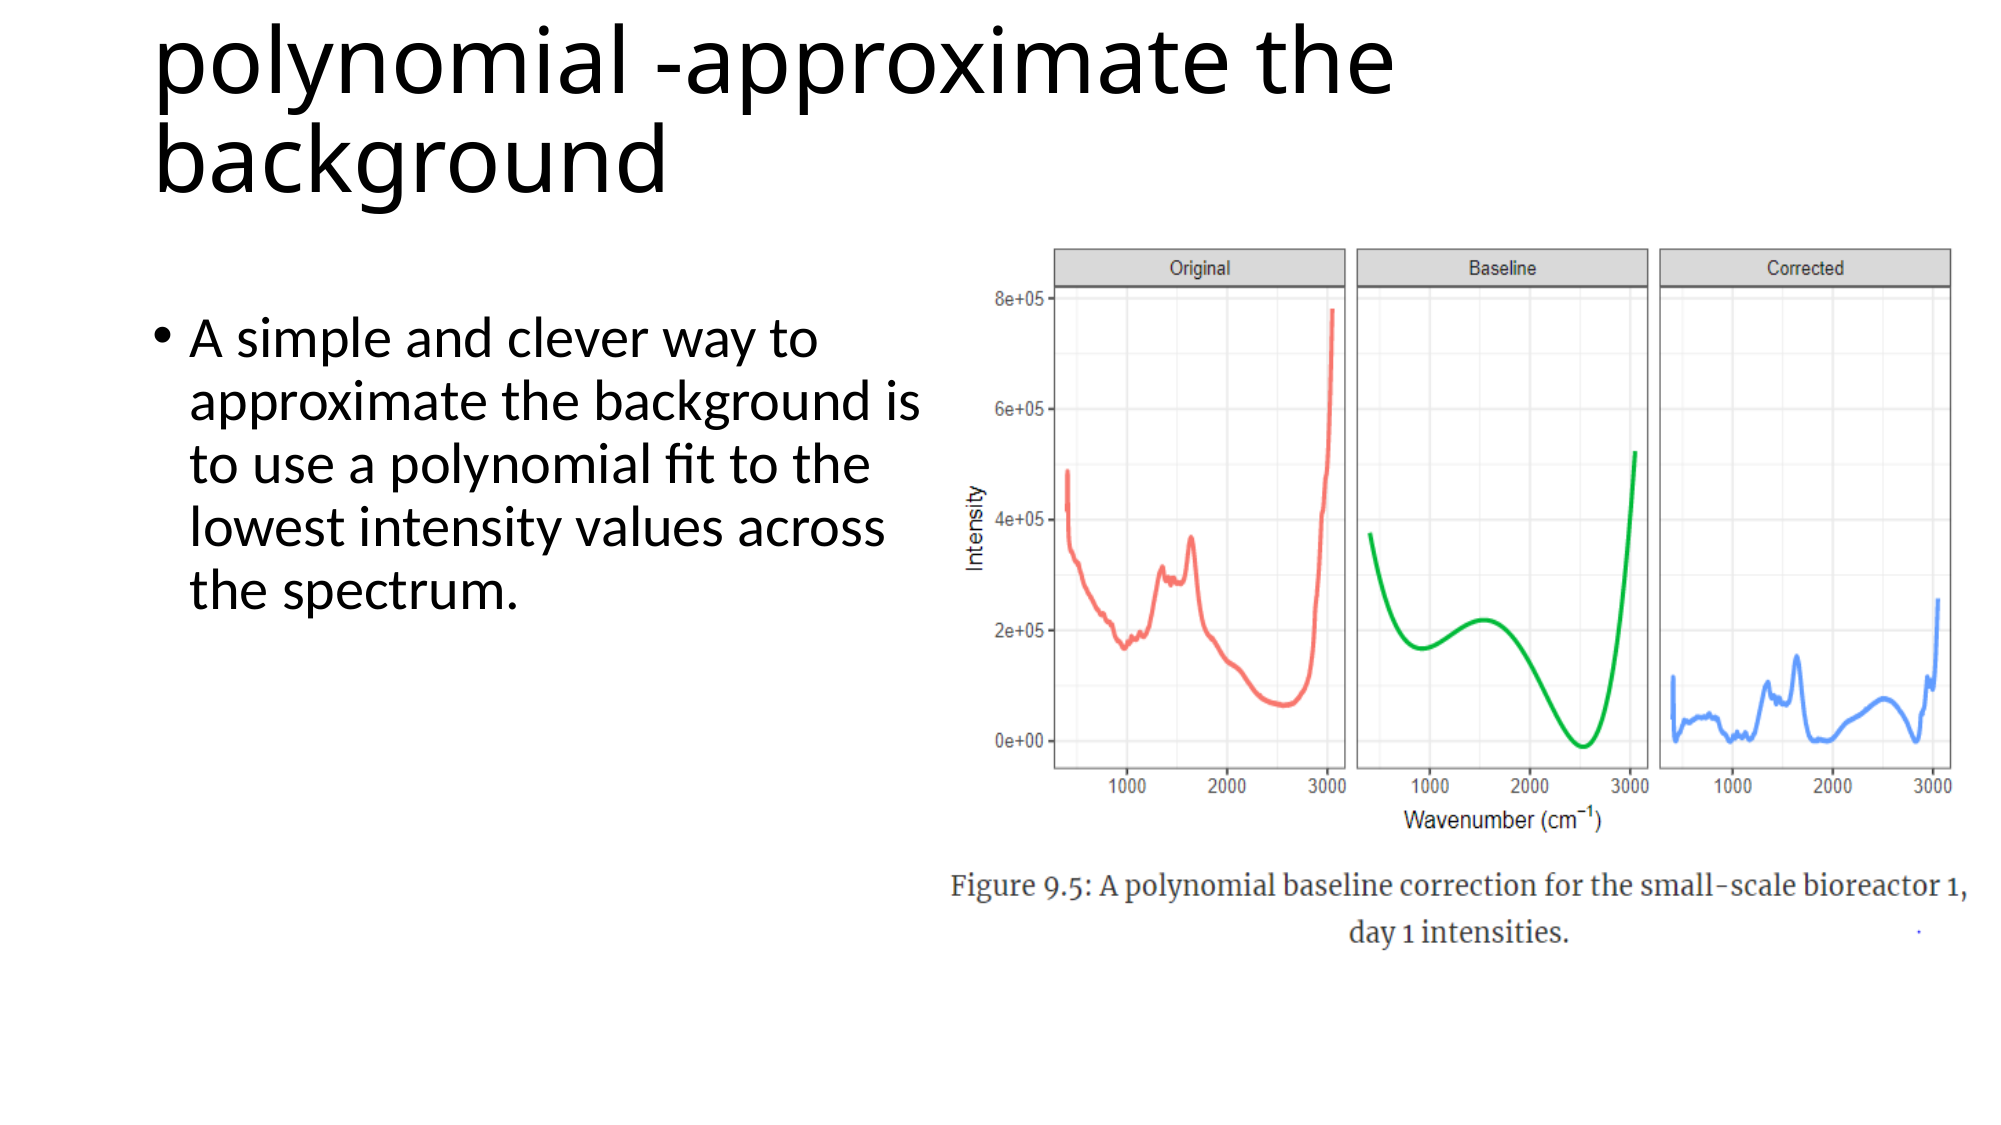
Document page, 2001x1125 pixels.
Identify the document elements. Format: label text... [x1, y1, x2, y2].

title polynomial -approximate the background [137, 59, 1863, 278]
list A simple and clever way to approximate the background is to use a polynomial fit to the lowest intensity values across the spectrum. [137, 299, 988, 1014]
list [937, 234, 1983, 984]
